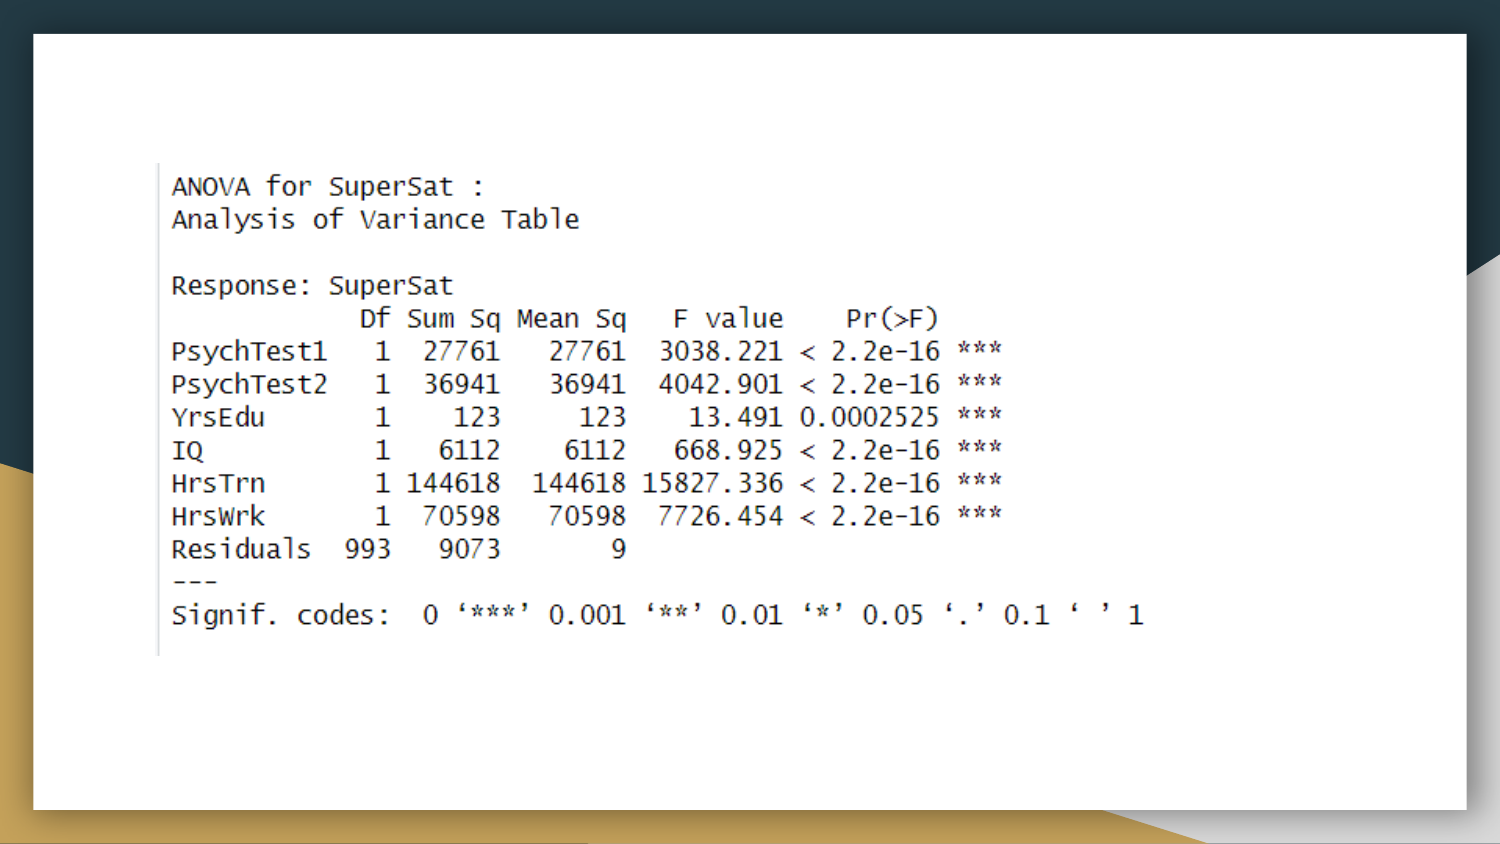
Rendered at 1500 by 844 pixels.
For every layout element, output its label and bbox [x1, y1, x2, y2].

picture [155, 163, 1345, 656]
